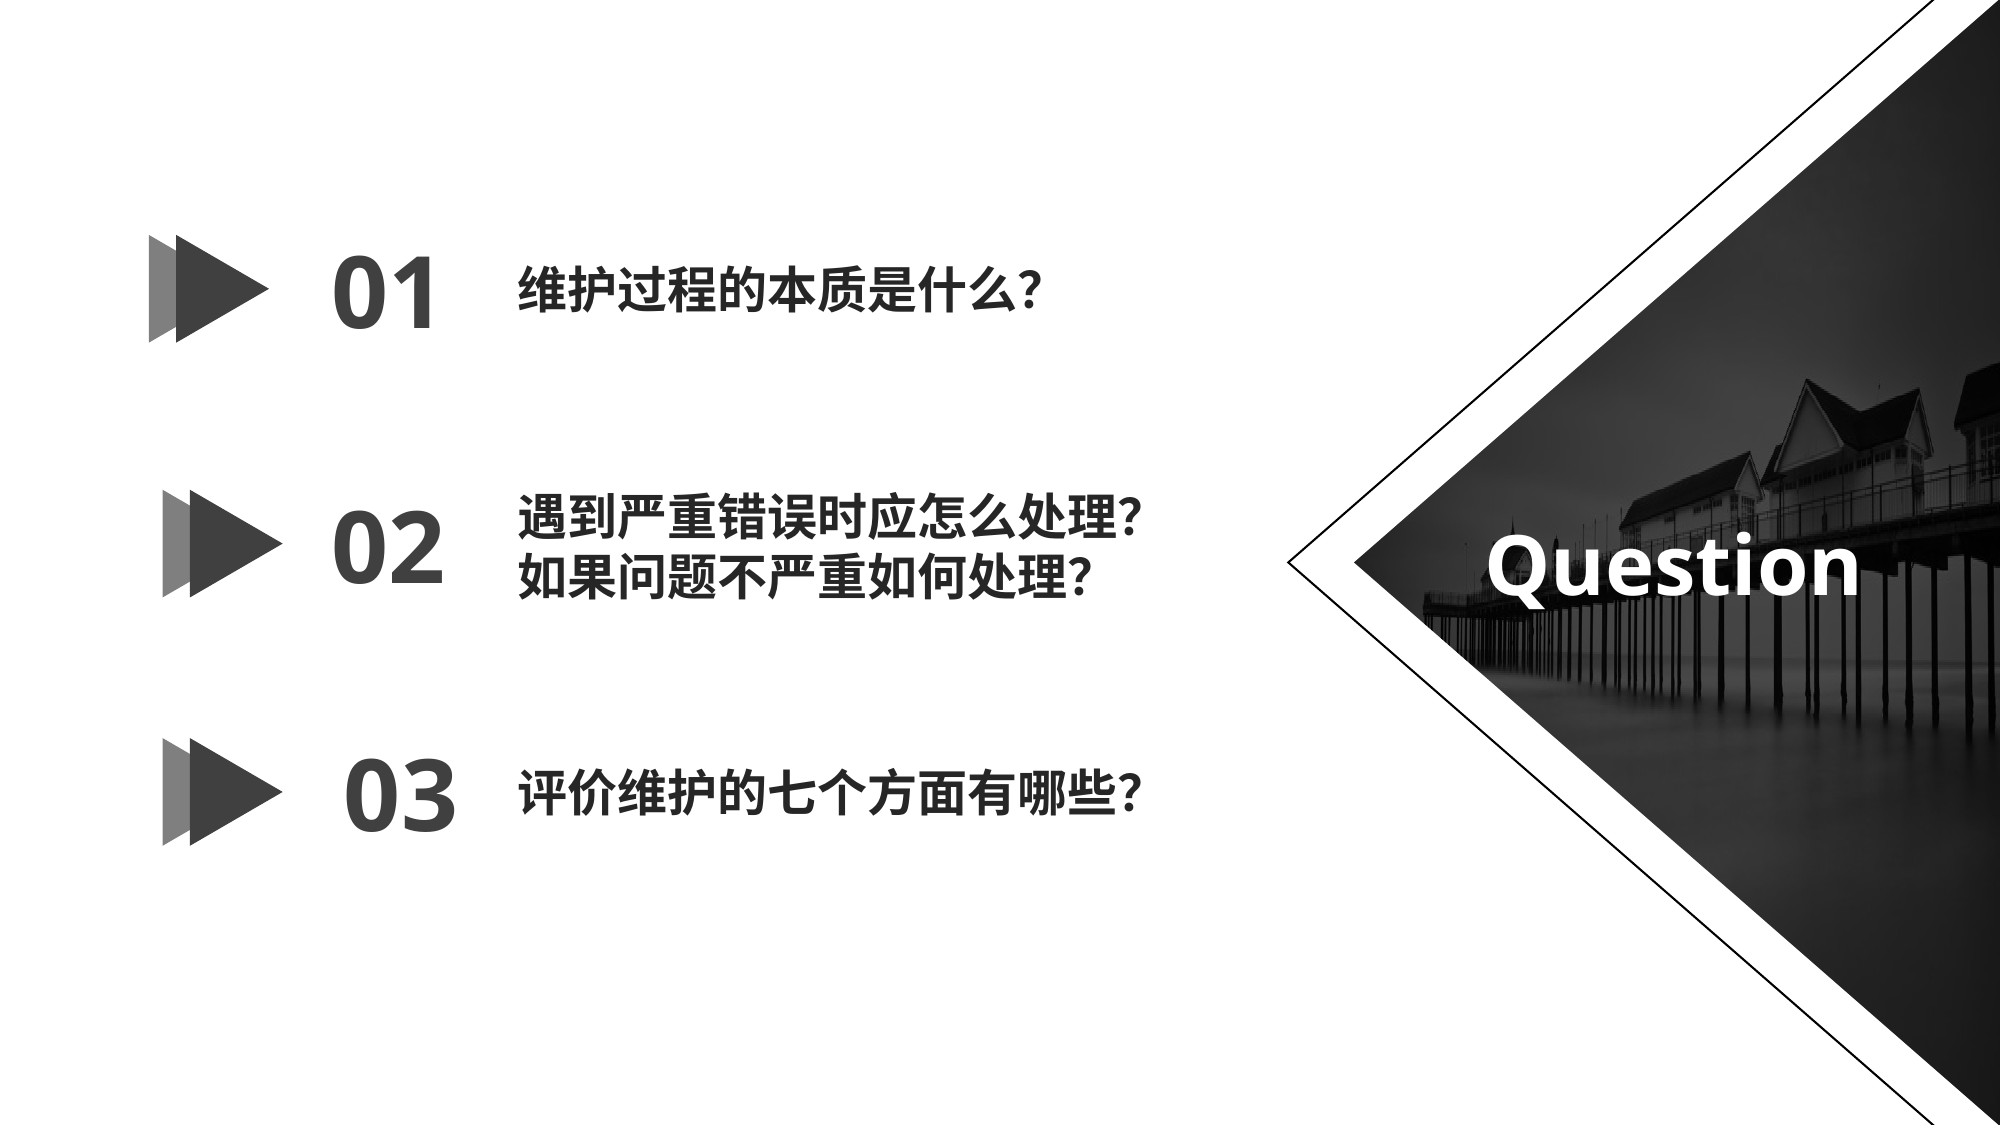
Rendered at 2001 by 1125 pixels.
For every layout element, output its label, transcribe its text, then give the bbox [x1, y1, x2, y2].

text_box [162, 489, 283, 598]
text_box 遇到严重错误时应怎么处理？如果问题不严重如何处理？ [502, 478, 1184, 613]
text_box 02 [316, 476, 490, 611]
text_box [162, 738, 283, 846]
text_box 维护过程的本质是什么？ [502, 251, 1184, 326]
text_box 01 [316, 221, 490, 356]
text_box [1286, 503, 1354, 622]
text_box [148, 234, 269, 343]
text_box 03 [329, 724, 503, 860]
text_box 评价维护的七个方面有哪些？ [503, 754, 1184, 829]
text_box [1354, 0, 2000, 1125]
